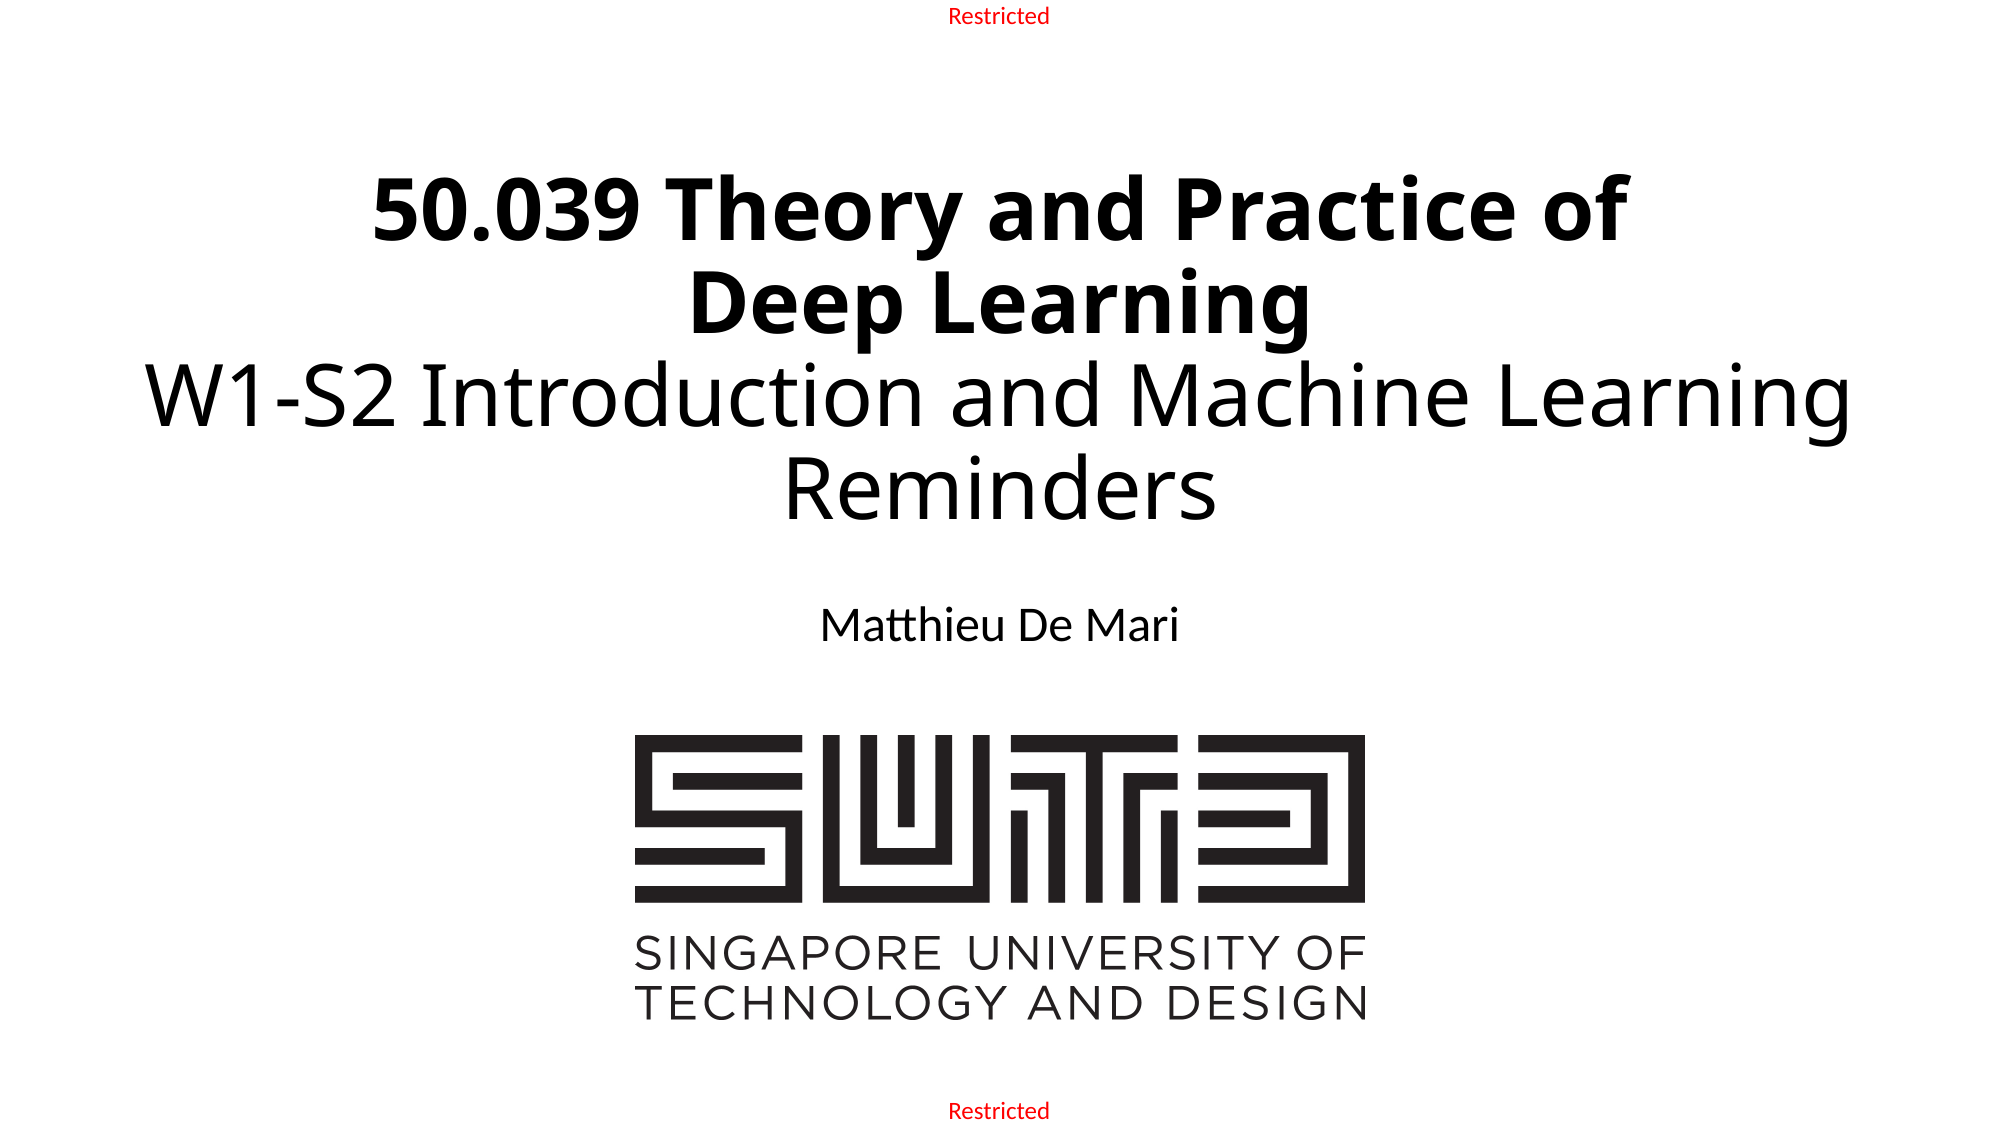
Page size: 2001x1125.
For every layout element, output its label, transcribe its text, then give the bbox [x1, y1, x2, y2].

title 50.039 Theory and Practice of Deep Learning W1-S2 Introduction and Machine Learning Reminders [61, 154, 1939, 547]
subtitle Matthieu De Mari [249, 590, 1750, 863]
picture [635, 735, 1365, 1020]
